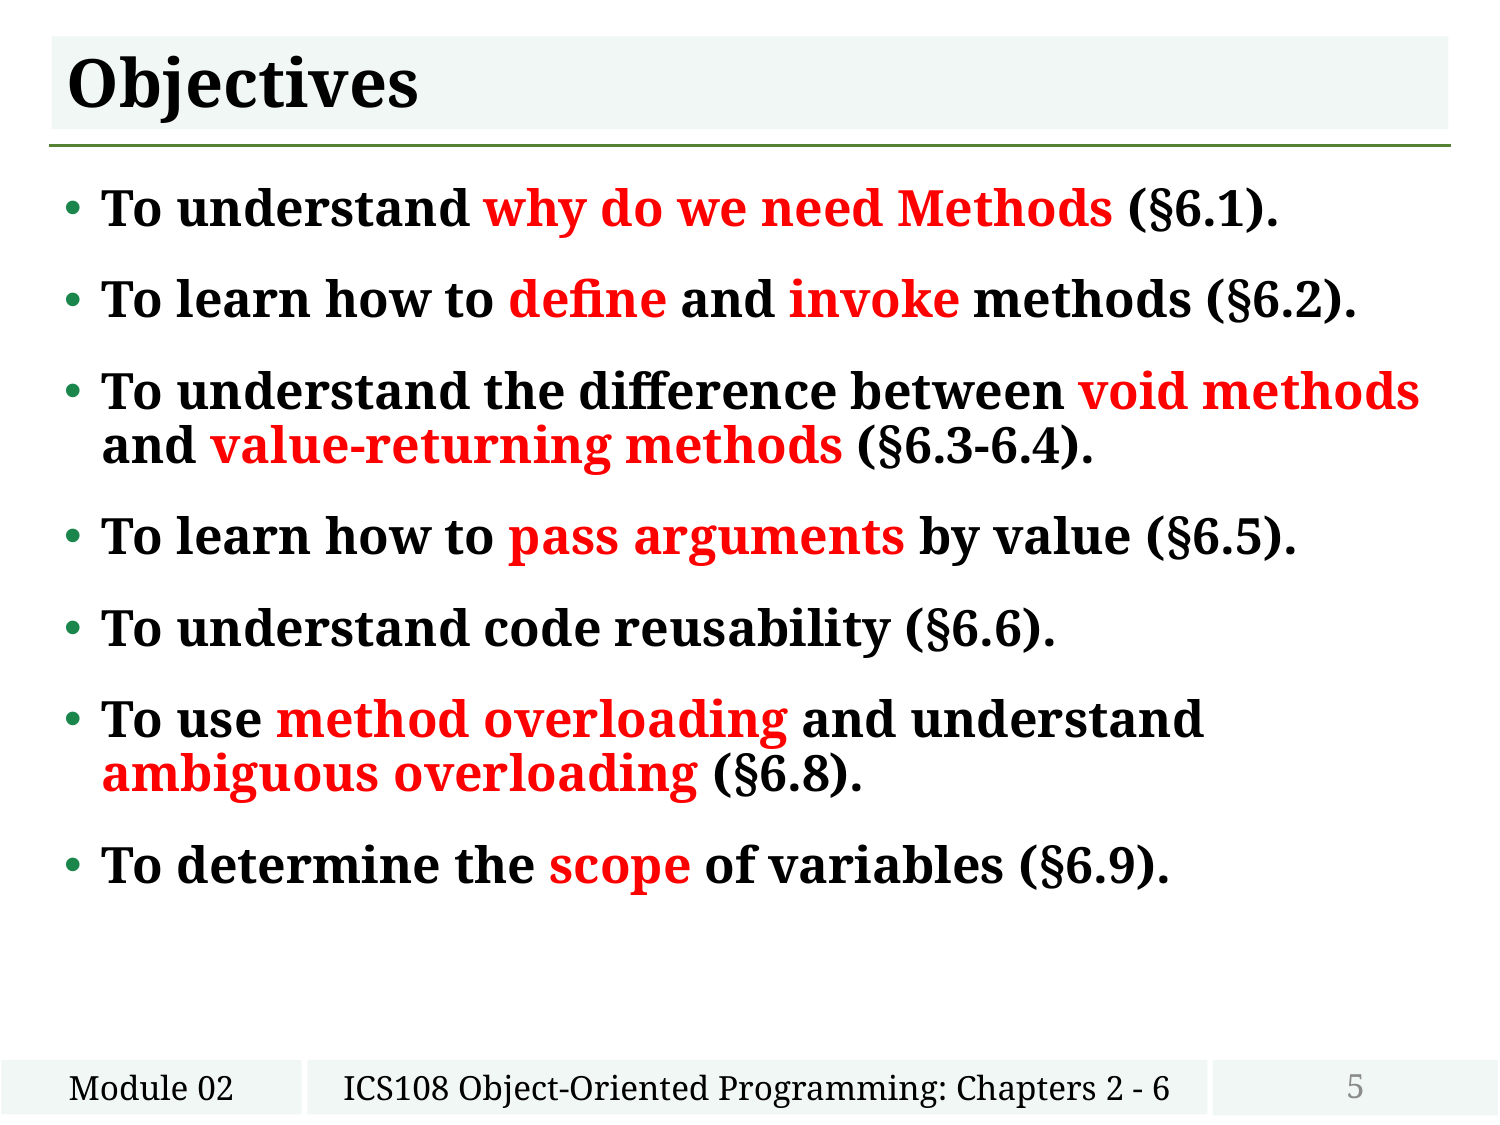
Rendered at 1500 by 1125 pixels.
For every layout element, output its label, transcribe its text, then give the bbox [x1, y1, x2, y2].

list To understand why do we need Methods (§6.1). To learn how to define and invoke methods (§6.2). To understand the difference between void methods and value-returning methods (§6.3-6.4). To learn how to pass arguments by value (§6.5). To understand code reusability (§6.6). To use method overloading and understand ambiguous overloading (§6.8). To determine the scope of variables (§6.9). [49, 175, 1451, 1026]
title Objectives [51, 36, 1449, 130]
slide_number 5 [1212, 1059, 1498, 1116]
